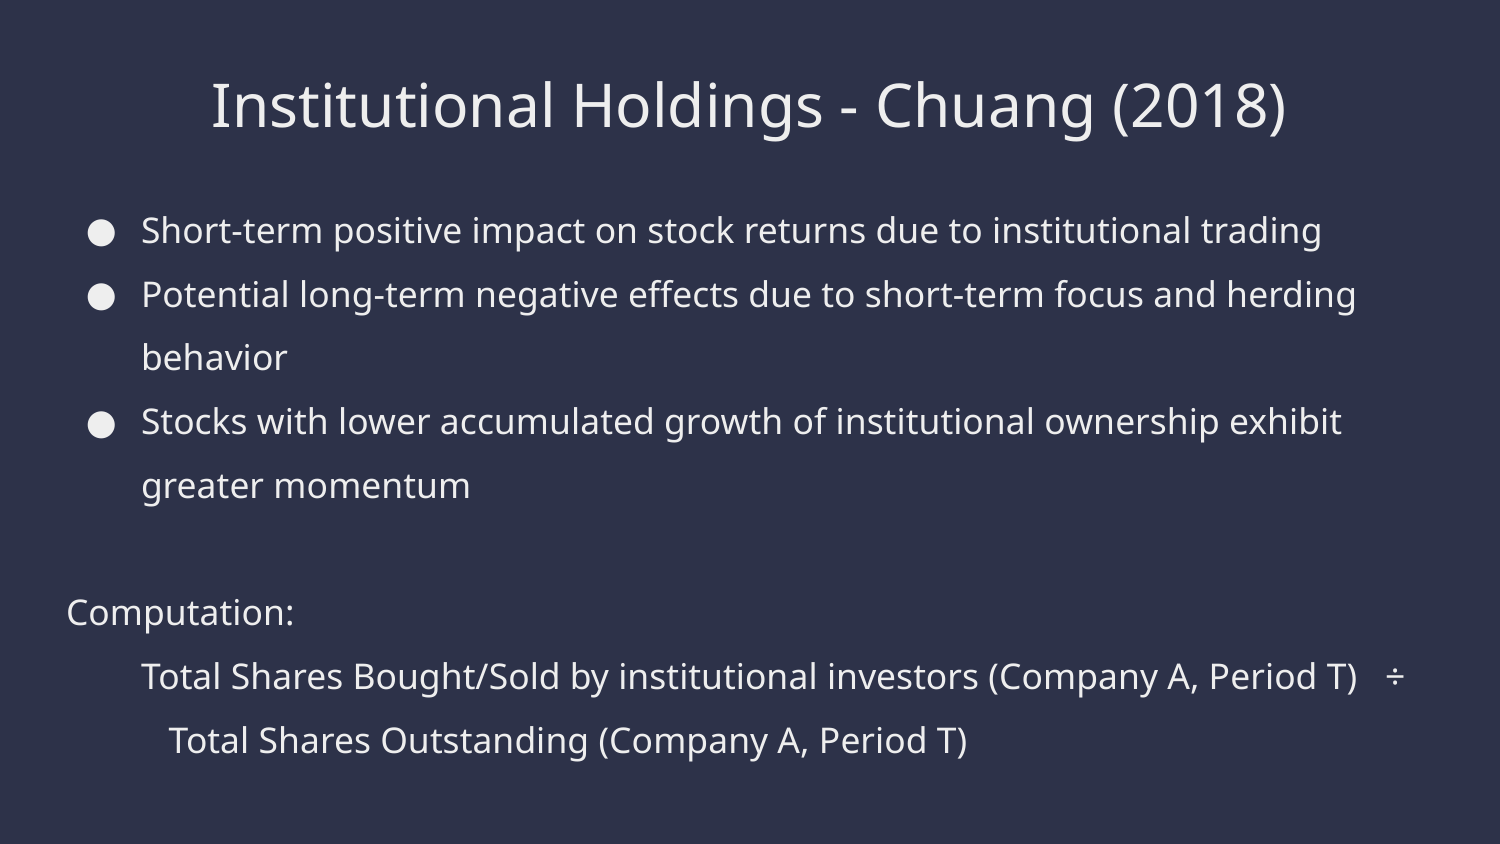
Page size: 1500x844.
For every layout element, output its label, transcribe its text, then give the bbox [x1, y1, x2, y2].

list Short-term positive impact on stock returns due to institutional trading Potential long-term negative effects due to short-term focus and herding behavior Stocks with lower accumulated growth of institutional ownership exhibit greater momentum Computation: Total Shares Bought/Sold by institutional investors (Company A, Period T) ÷ Total Shares Outstanding (Company A, Period T) [51, 171, 1449, 732]
title Institutional Holdings - Chuang (2018) [51, 40, 1449, 135]
